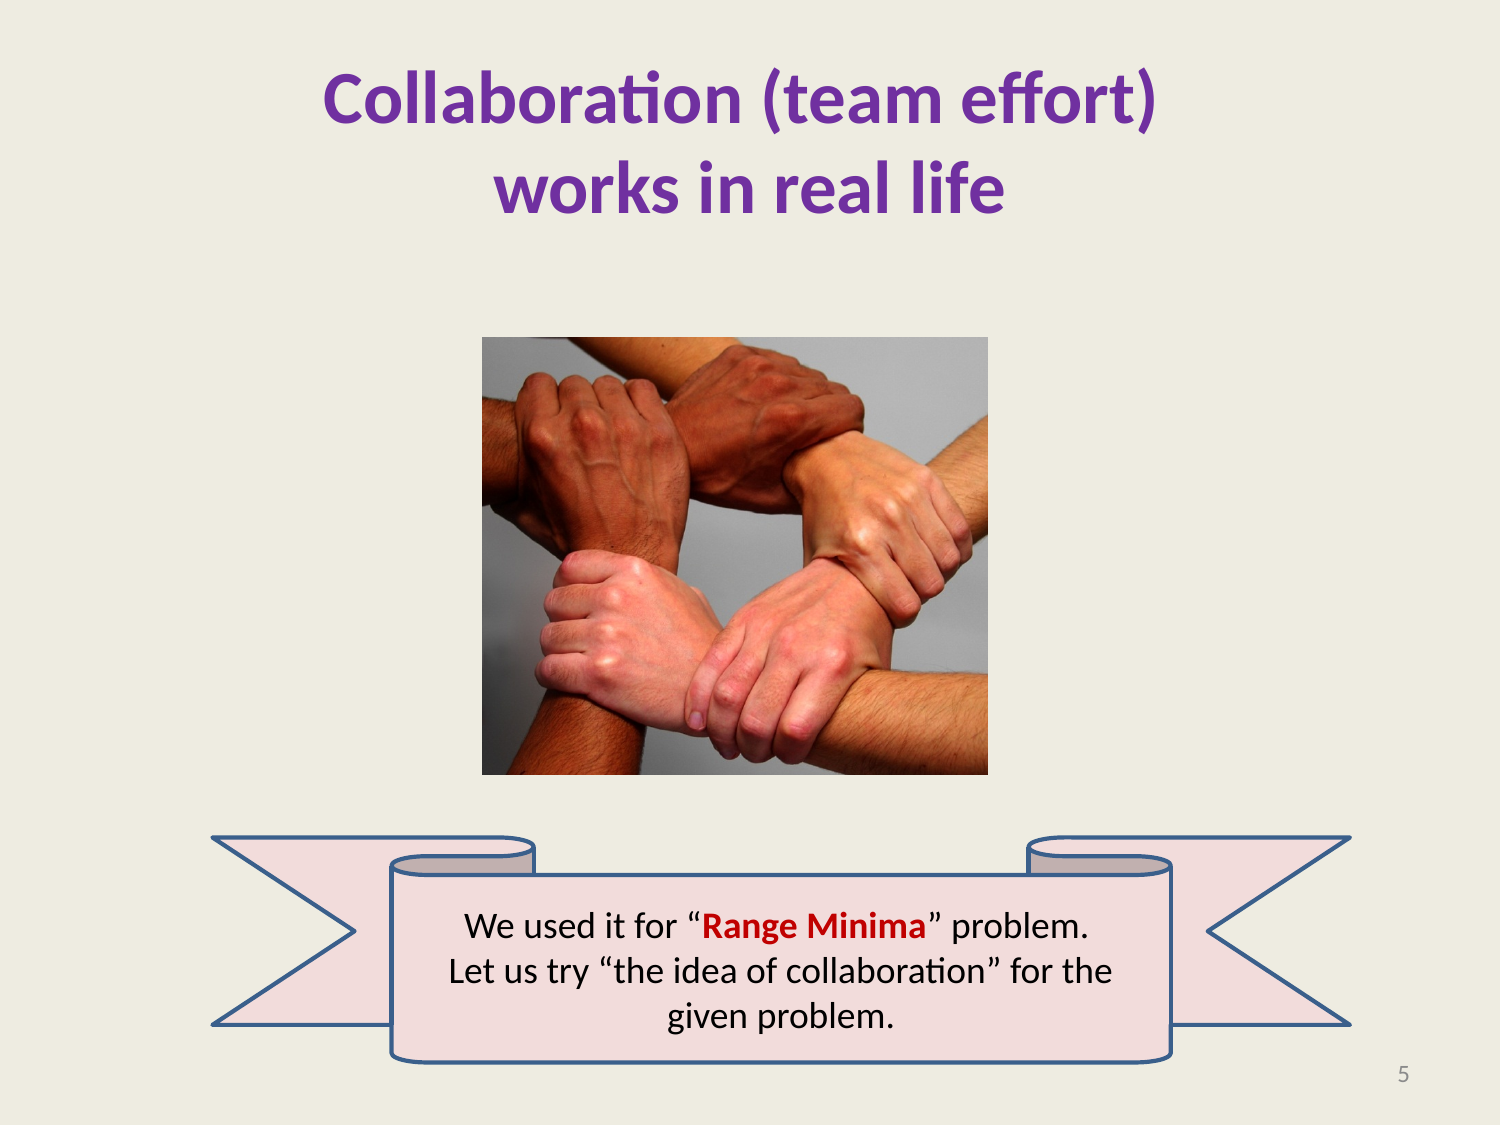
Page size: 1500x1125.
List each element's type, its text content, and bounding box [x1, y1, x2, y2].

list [482, 336, 988, 776]
title Collaboration (team effort) works in real life [75, 45, 1425, 233]
text_box We used it for “Range Minima” problem. Let us try “the idea of collaboration” for the given problem. [210, 835, 1352, 1065]
slide_number 5 [1074, 1042, 1425, 1103]
